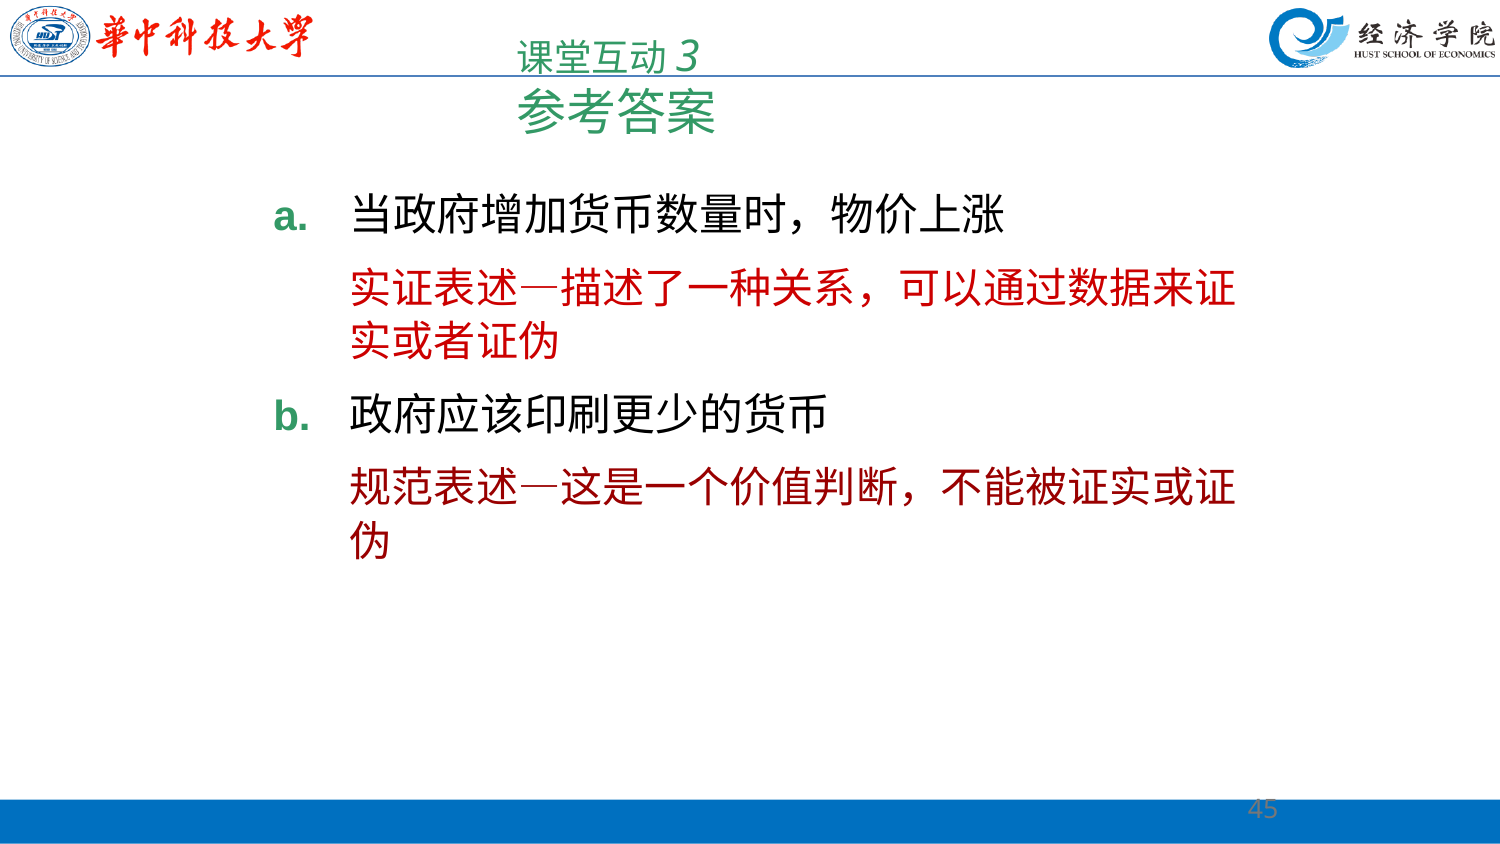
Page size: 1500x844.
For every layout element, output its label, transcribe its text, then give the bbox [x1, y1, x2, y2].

picture [5, 0, 322, 71]
title 课堂互动3 参考答案 [501, 20, 975, 138]
text_box 45 [1208, 784, 1294, 830]
picture [1269, 8, 1495, 68]
text_box a. 当政府增加货币数量时，物价上涨 实证表述—描述了一种关系，可以通过数据来证实或者证伪 b. 政府应该印刷更少的货币 规范表述—这是一个价值判断，不能被证实或证伪 [258, 177, 1272, 774]
